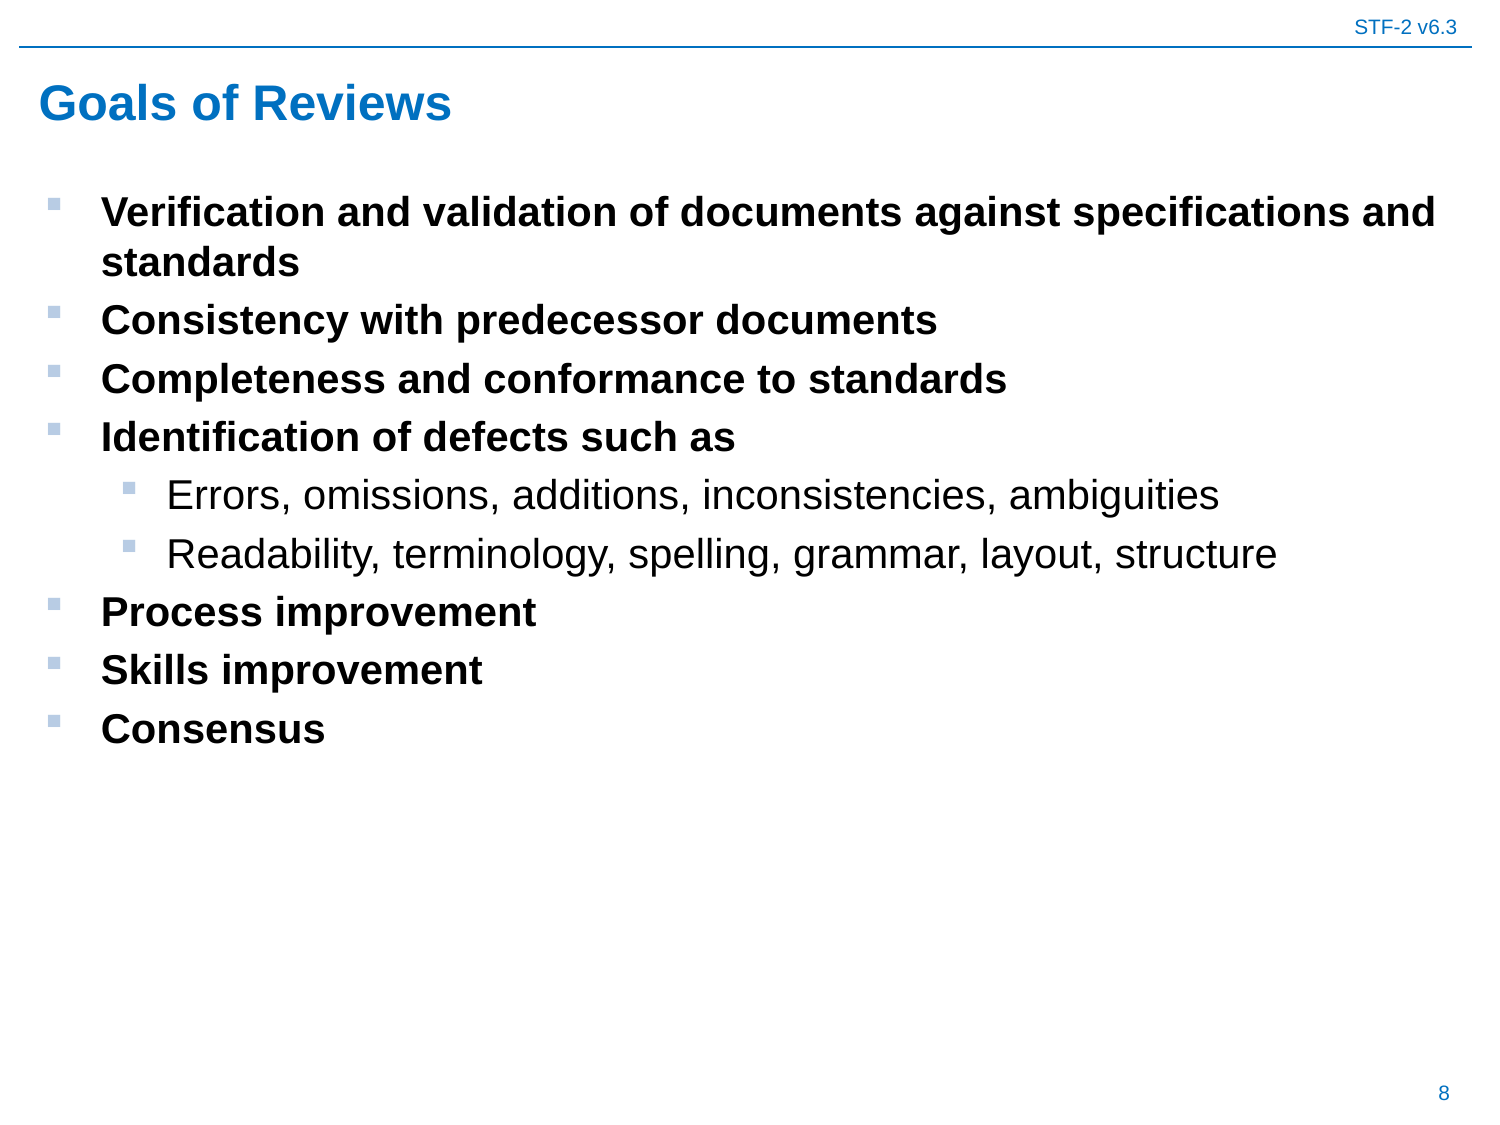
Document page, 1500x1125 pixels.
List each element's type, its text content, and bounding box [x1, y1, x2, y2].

list Verification and validation of documents against specifications and standards Consistency with predecessor documents Completeness and conformance to standards Identification of defects such as Errors, omissions, additions, inconsistencies, ambiguities Readability, terminology, spelling, grammar, layout, structure Process improvement Skills improvement Consensus [29, 177, 1477, 1063]
title Goals of Reviews [23, 59, 1465, 142]
